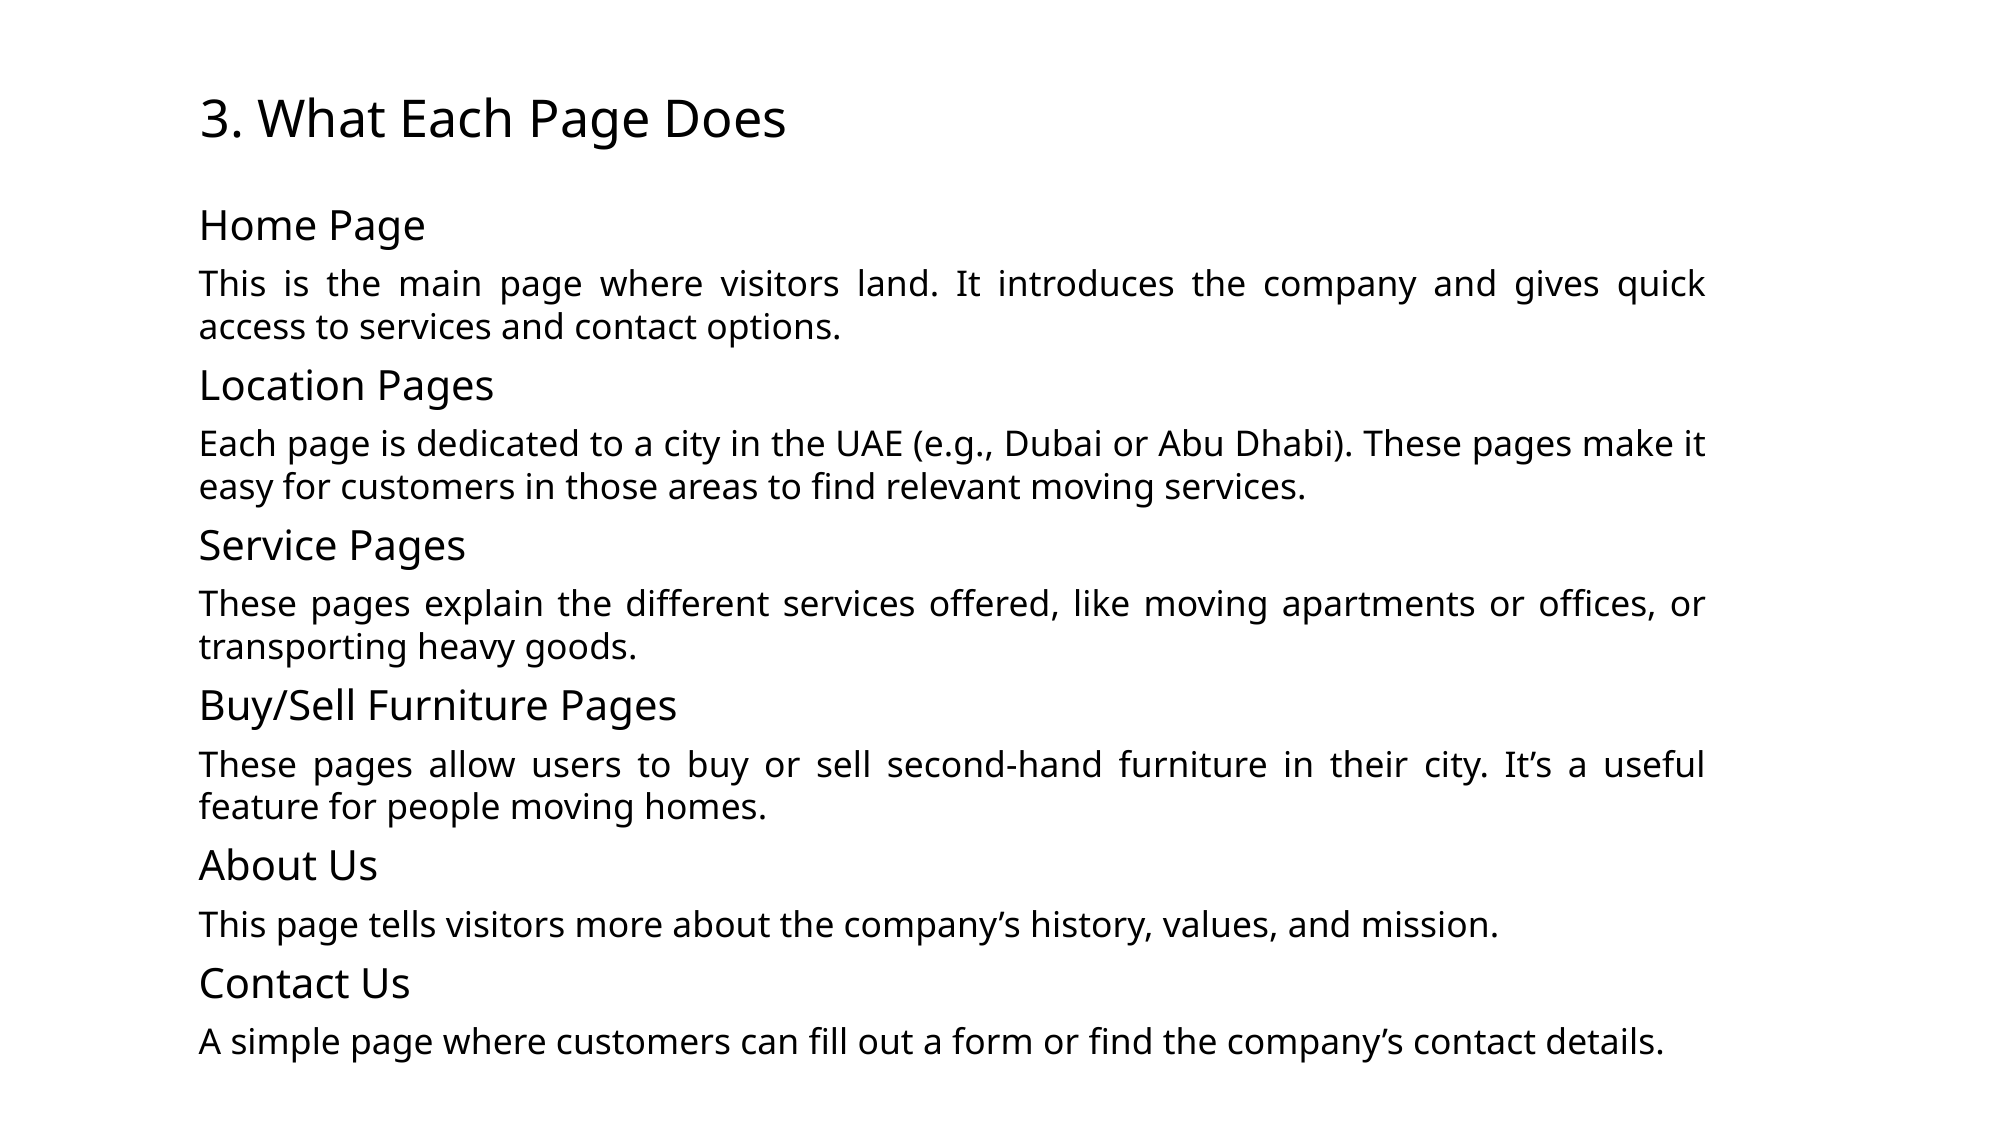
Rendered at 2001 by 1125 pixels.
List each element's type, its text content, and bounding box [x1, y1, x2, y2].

text_box 3. What Each Page Does [185, 77, 804, 156]
text_box Home Page This is the main page where visitors land. It introduces the company and gives quick access to services and contact options. Location Pages Each page is dedicated to a city in the UAE (e.g., Dubai or Abu Dhabi). These pages make it easy for customers in those areas to find relevant moving services. Service Pages These pages explain the different services offered, like moving apartments or offices, or transporting heavy goods. Buy/Sell Furniture Pages These pages allow users to buy or sell second-hand furniture in their city. It’s a useful feature for people moving homes. About Us This page tells visitors more about the company’s history, values, and mission. Contact Us A simple page where customers can fill out a form or find the company’s contact details. [183, 191, 1722, 1070]
